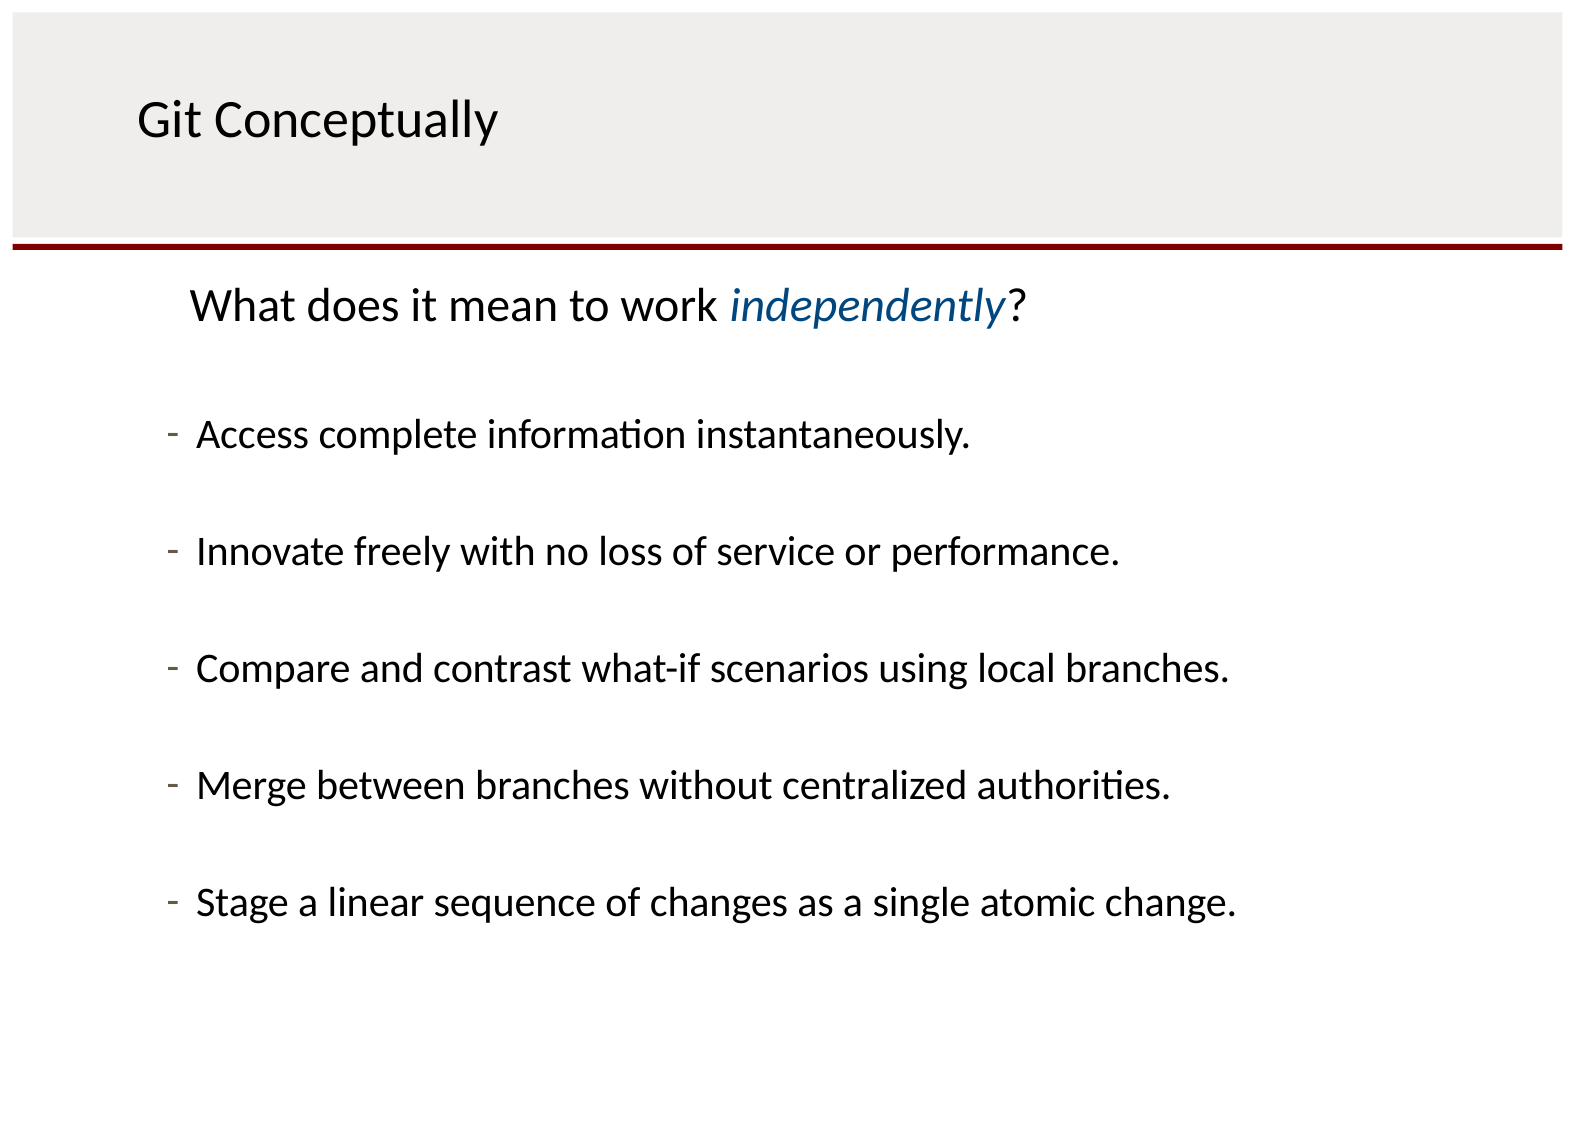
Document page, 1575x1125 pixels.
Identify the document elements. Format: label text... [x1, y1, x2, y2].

title Git Conceptually [122, 76, 1541, 157]
list What does it mean to work independently? Access complete information instantaneously. Innovate freely with no loss of service or performance. Compare and contrast what-if scenarios using local branches. Merge between branches without centralized authorities. Stage a linear sequence of changes as a single atomic change. [122, 265, 1398, 941]
